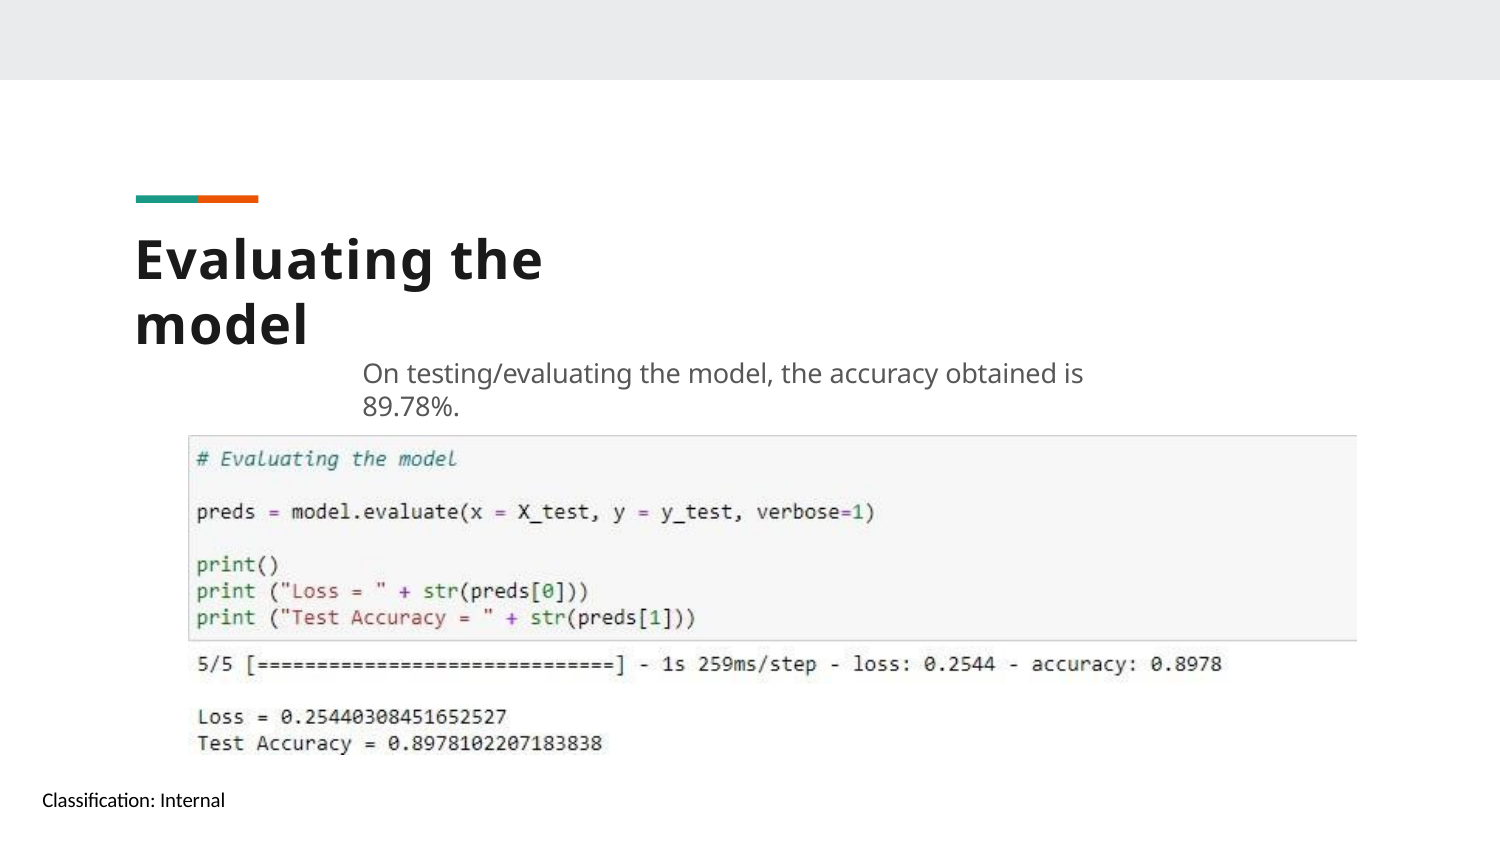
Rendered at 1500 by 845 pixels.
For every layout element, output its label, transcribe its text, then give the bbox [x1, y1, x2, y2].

text_box On testing/evaluating the model, the accuracy obtained is 89.78%. [360, 354, 1138, 422]
title Evaluating the model [132, 223, 693, 367]
footer Classification: Internal [40, 789, 232, 845]
picture [188, 435, 1357, 755]
